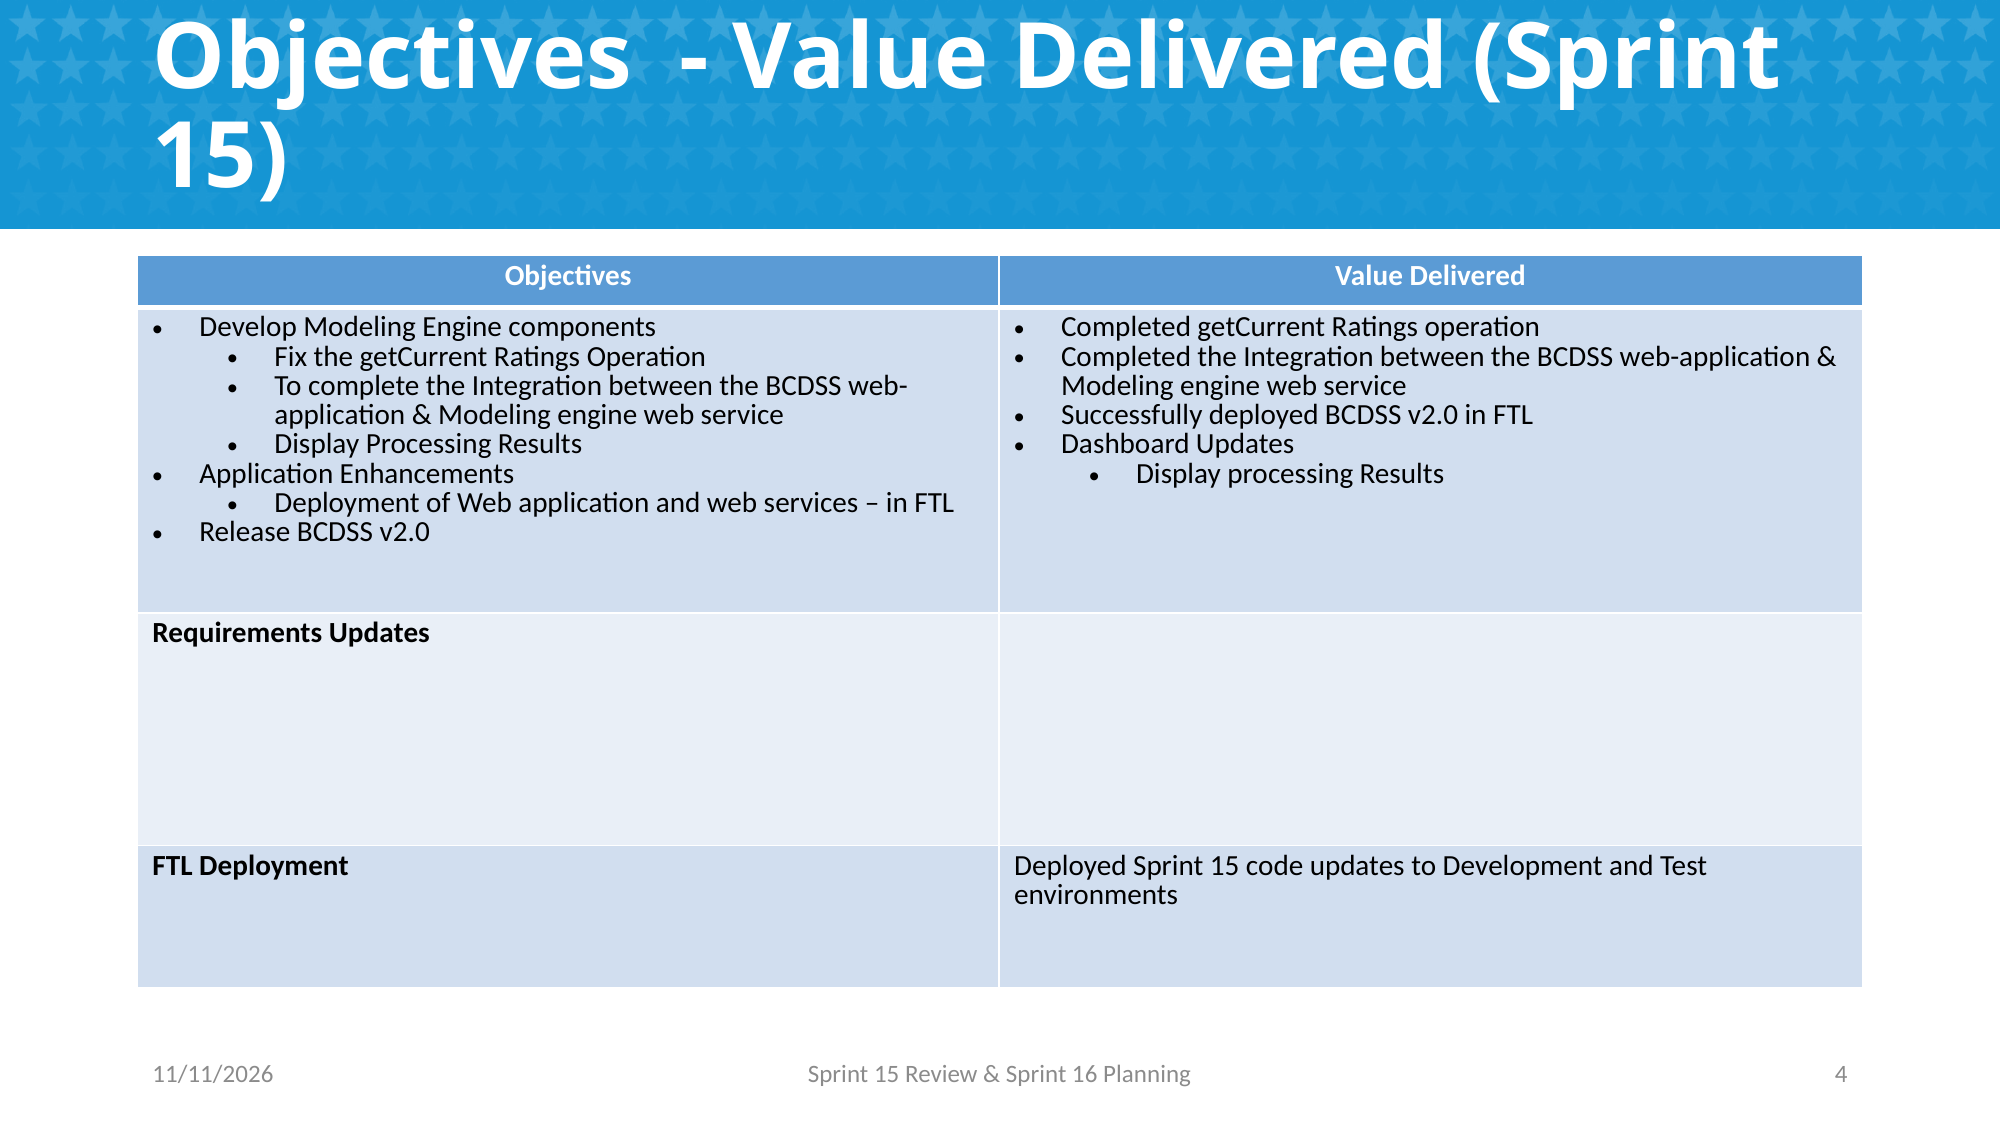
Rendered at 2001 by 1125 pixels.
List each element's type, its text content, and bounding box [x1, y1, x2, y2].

table_header Value Delivered [1000, 256, 1862, 305]
title Objectives - Value Delivered (Sprint 15) [137, 0, 1863, 218]
picture [0, 0, 2000, 229]
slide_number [137, 1042, 588, 1103]
table_cell [1000, 614, 1862, 845]
table_cell Deployed Sprint 15 code updates to Development and Test environments [1000, 846, 1862, 987]
footer Sprint 15 Review & Sprint 16 Planning [662, 1042, 1338, 1103]
table_cell Requirements Updates [138, 614, 998, 845]
table_cell FTL Deployment [138, 846, 998, 987]
slide_number 4 [1412, 1042, 1863, 1103]
table_header Objectives [138, 256, 998, 305]
table_cell Completed getCurrent Ratings operation Completed the Integration between the BCDSS web-application & Modeling engine web service Successfully deployed BCDSS v2.0 in FTL Dashboard Updates Display processing Results [1000, 310, 1862, 612]
table_cell Develop Modeling Engine components Fix the getCurrent Ratings Operation To complete the Integration between the BCDSS web-application & Modeling engine web service Display Processing Results Application Enhancements Deployment of Web application and web services – in FTL Release BCDSS v2.0 [138, 310, 998, 612]
